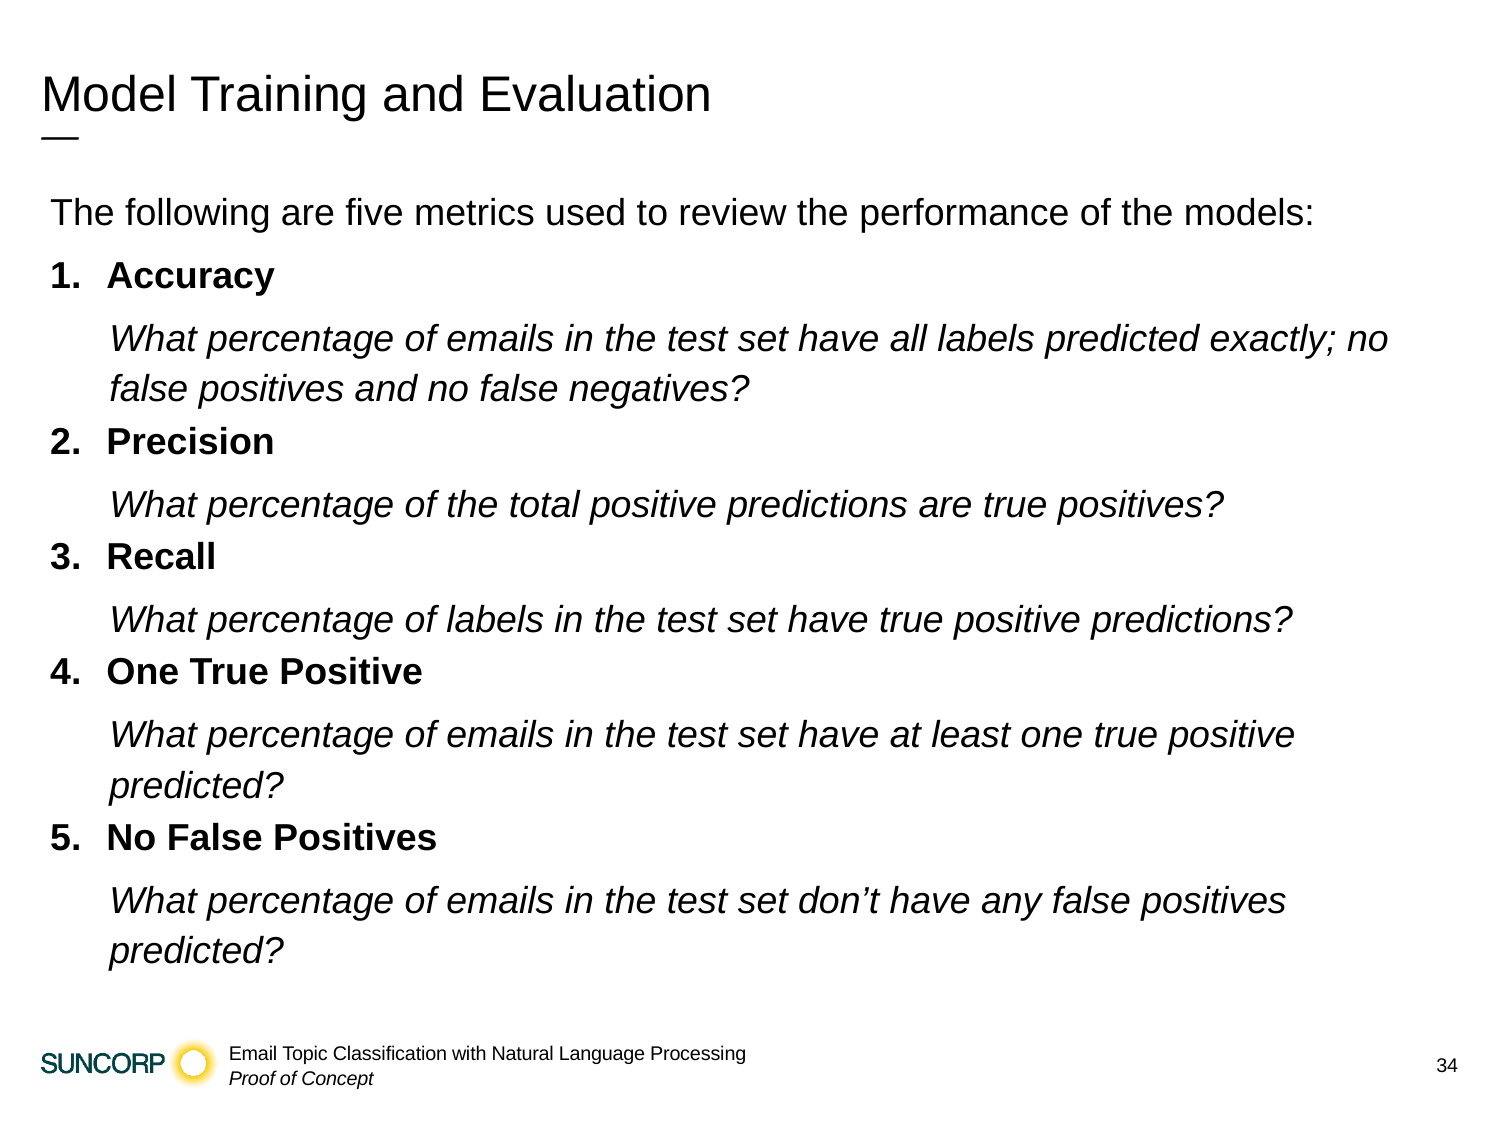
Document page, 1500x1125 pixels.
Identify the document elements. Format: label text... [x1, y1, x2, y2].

footer Email Topic Classification with Natural Language Processing Proof of Concept [222, 1037, 829, 1094]
list — [35, 101, 1471, 225]
title Model Training and Evaluation [35, 47, 1471, 101]
text_box The following are five metrics used to review the performance of the models: Accuracy What percentage of emails in the test set have all labels predicted exactly; no false positives and no false negatives? Precision What percentage of the total positive predictions are true positives? Recall What percentage of labels in the test set have true positive predictions? One True Positive What percentage of emails in the test set have at least one true positive predicted? No False Positives What percentage of emails in the test set don’t have any false positives predicted? [35, 175, 1465, 1125]
